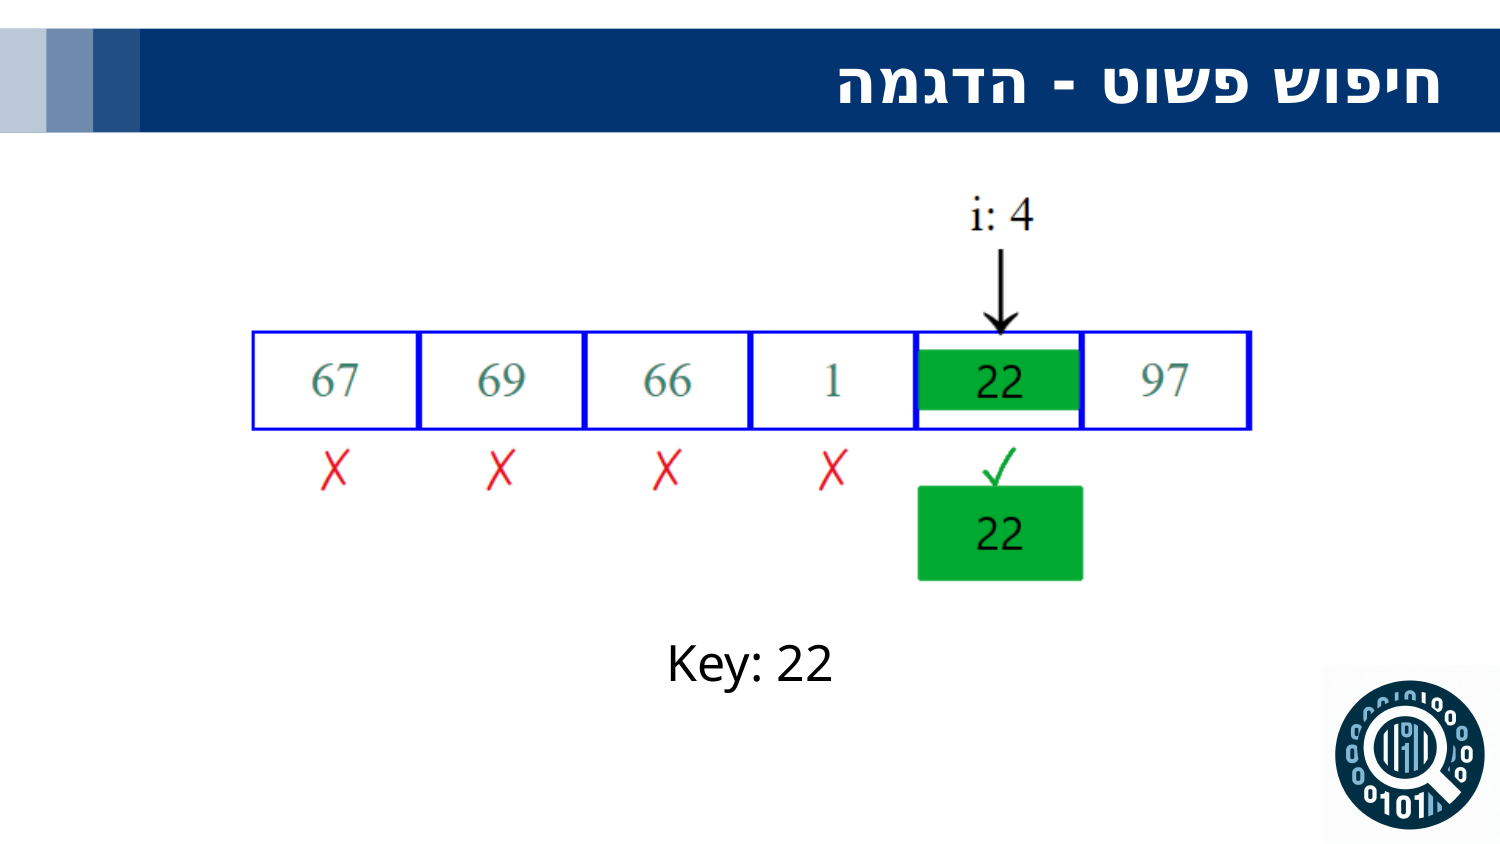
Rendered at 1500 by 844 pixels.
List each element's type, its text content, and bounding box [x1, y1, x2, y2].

picture [1321, 664, 1500, 844]
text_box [0, 28, 1500, 133]
text_box Key: 22 [639, 625, 861, 712]
picture [216, 157, 1270, 616]
